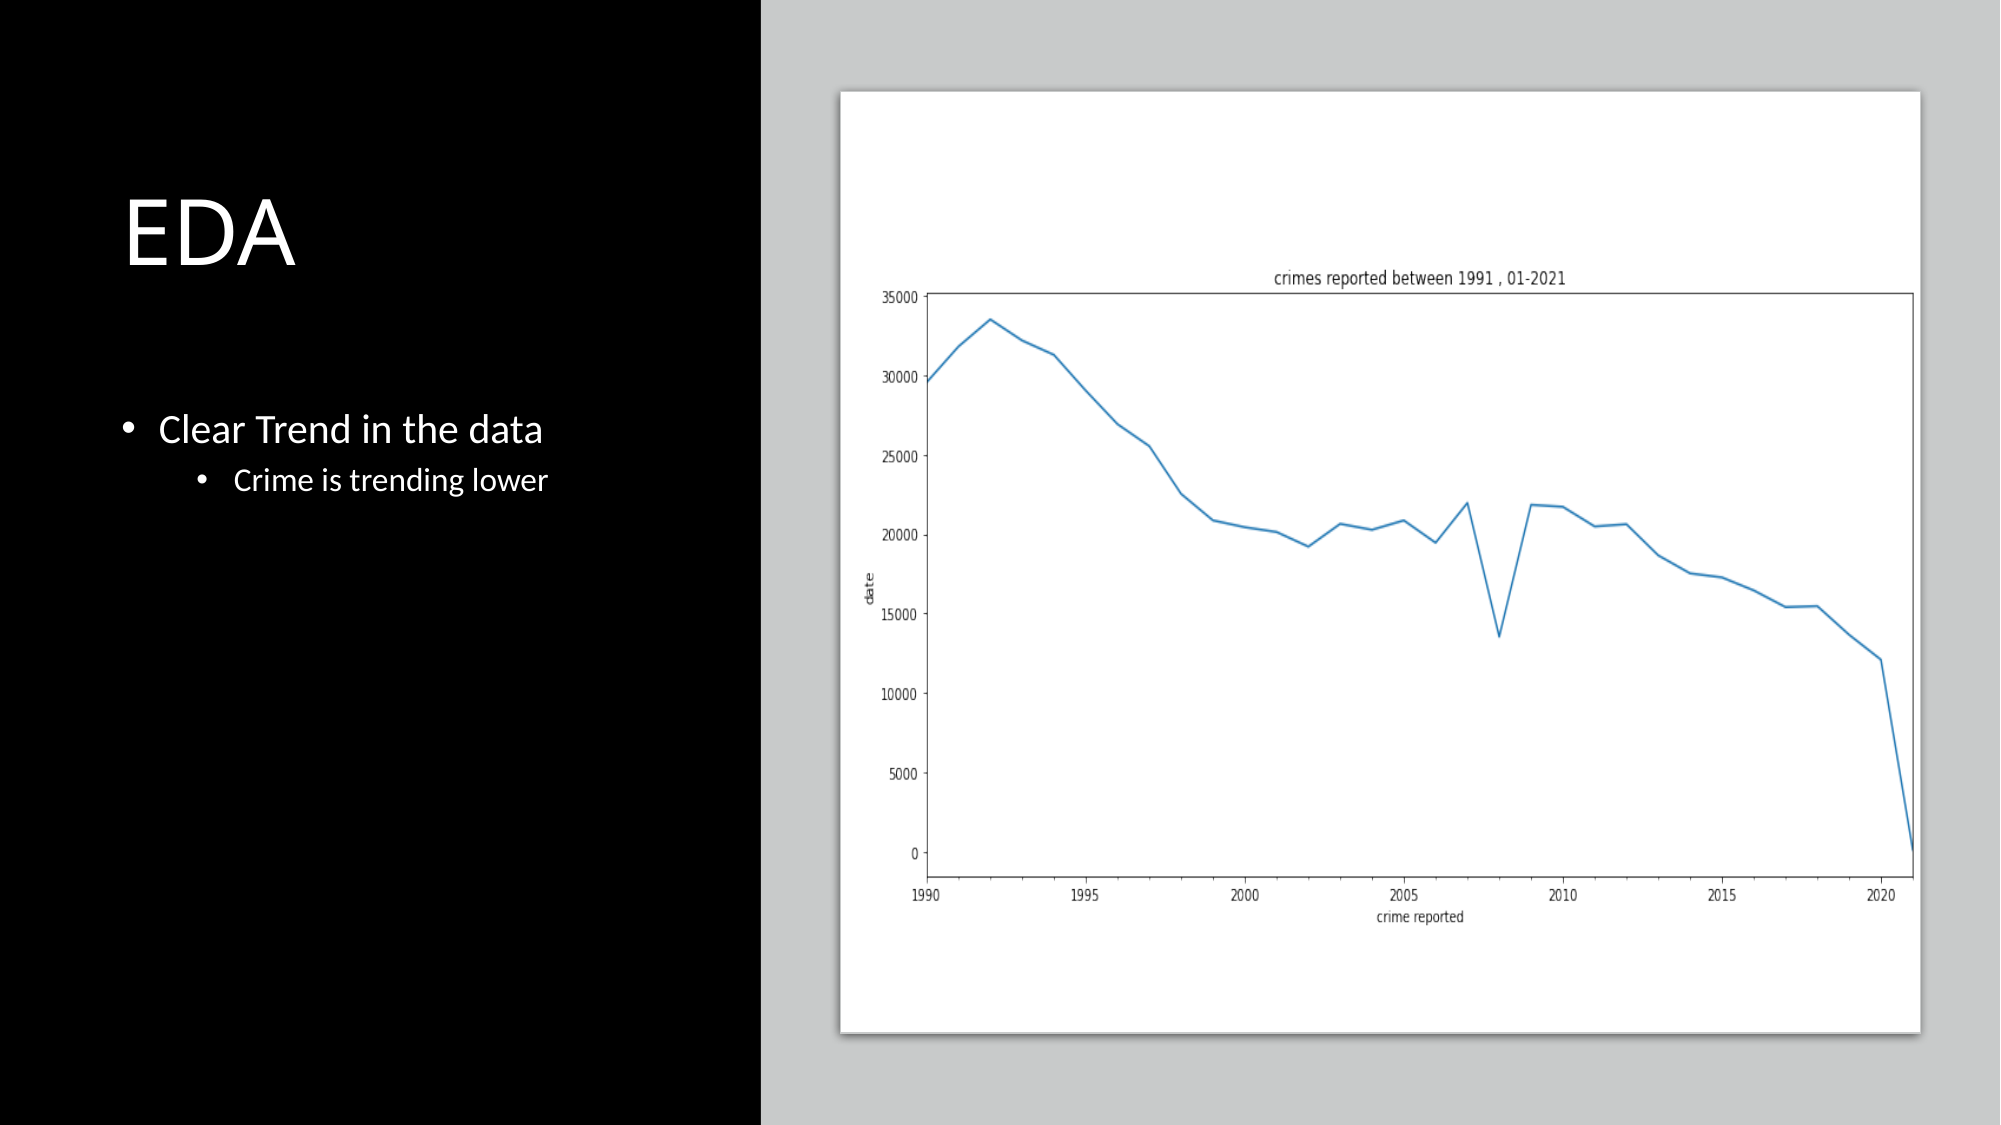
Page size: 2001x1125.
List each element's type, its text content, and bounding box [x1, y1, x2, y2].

title EDA [106, 103, 682, 370]
text_box [839, 90, 1922, 1034]
list Clear Trend in the data Crime is trending lower [106, 399, 682, 1021]
picture [856, 259, 1921, 935]
text_box [760, 0, 2000, 1125]
